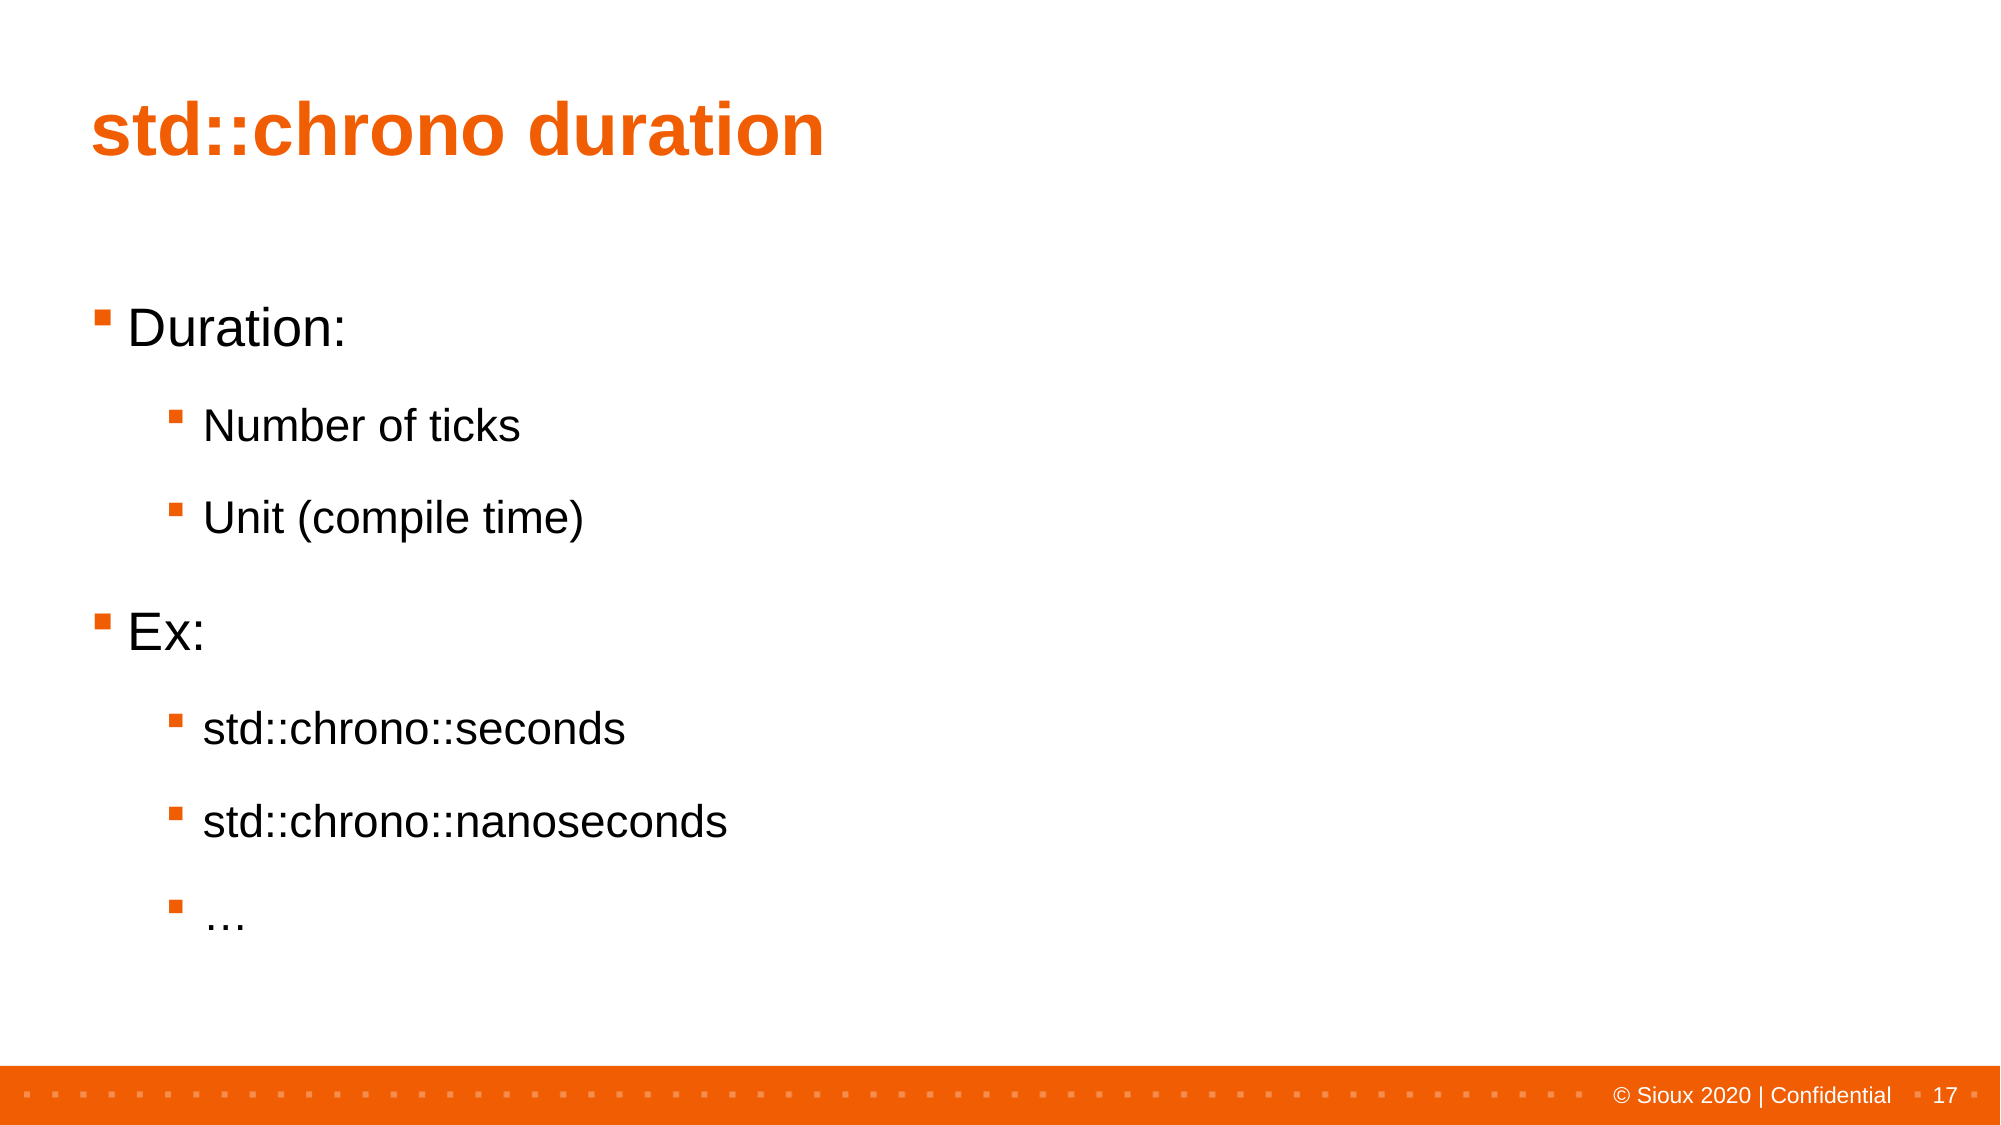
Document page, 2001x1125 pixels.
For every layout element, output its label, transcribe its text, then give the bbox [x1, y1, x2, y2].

list Duration: Number of ticks Unit (compile time) Ex: std::chrono::seconds std::chrono::nanoseconds … [90, 259, 1910, 998]
slide_number 17 [1922, 1080, 1969, 1110]
footer © Sioux 2020 | Confidential [1596, 1080, 1898, 1109]
title std::chrono duration [90, 90, 1910, 259]
picture [0, 1065, 2001, 1125]
